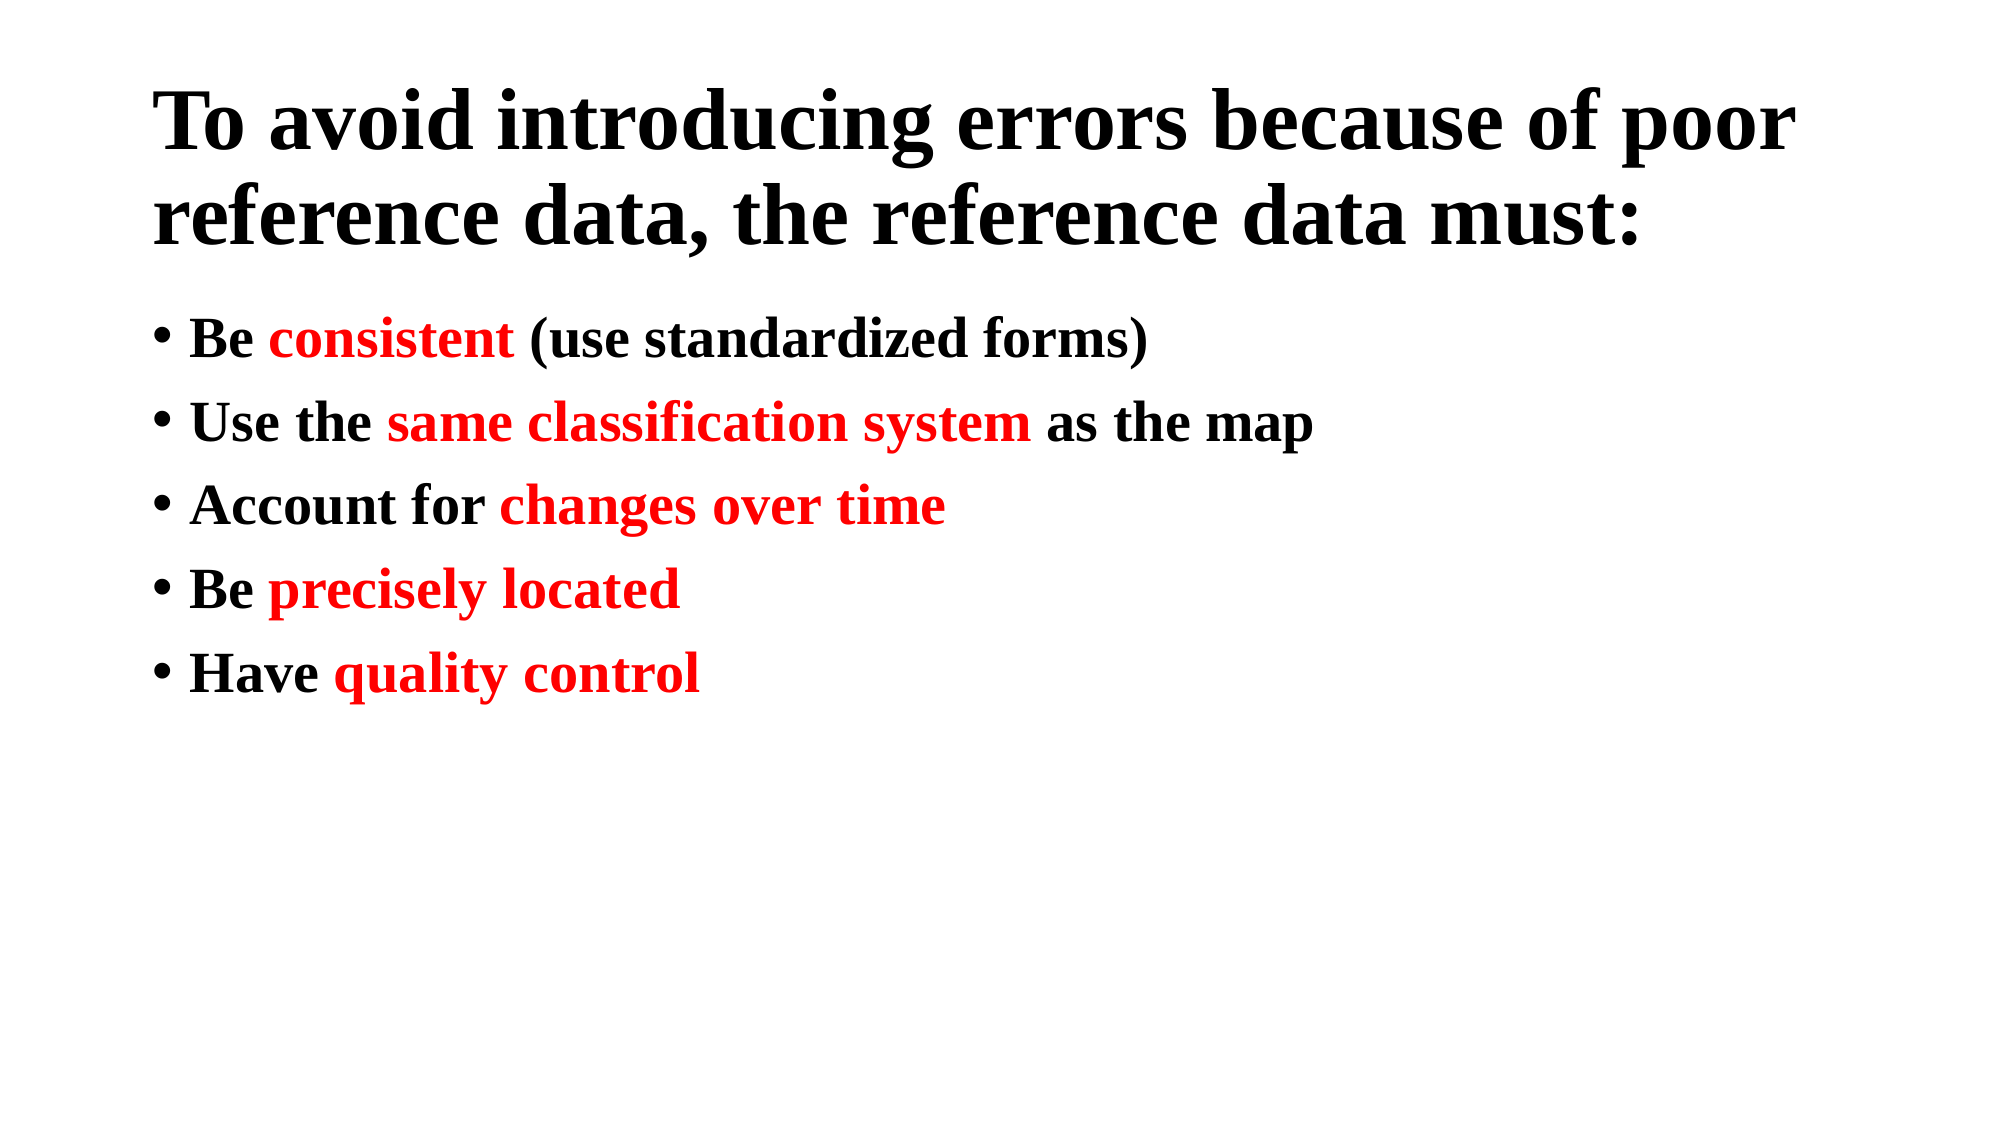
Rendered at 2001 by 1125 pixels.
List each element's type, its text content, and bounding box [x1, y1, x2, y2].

list Be consistent (use standardized forms) Use the same classification system as the map Account for changes over time Be precisely located Have quality control [137, 299, 1863, 1014]
title To avoid introducing errors because of poor reference data, the reference data must: [137, 59, 1863, 278]
